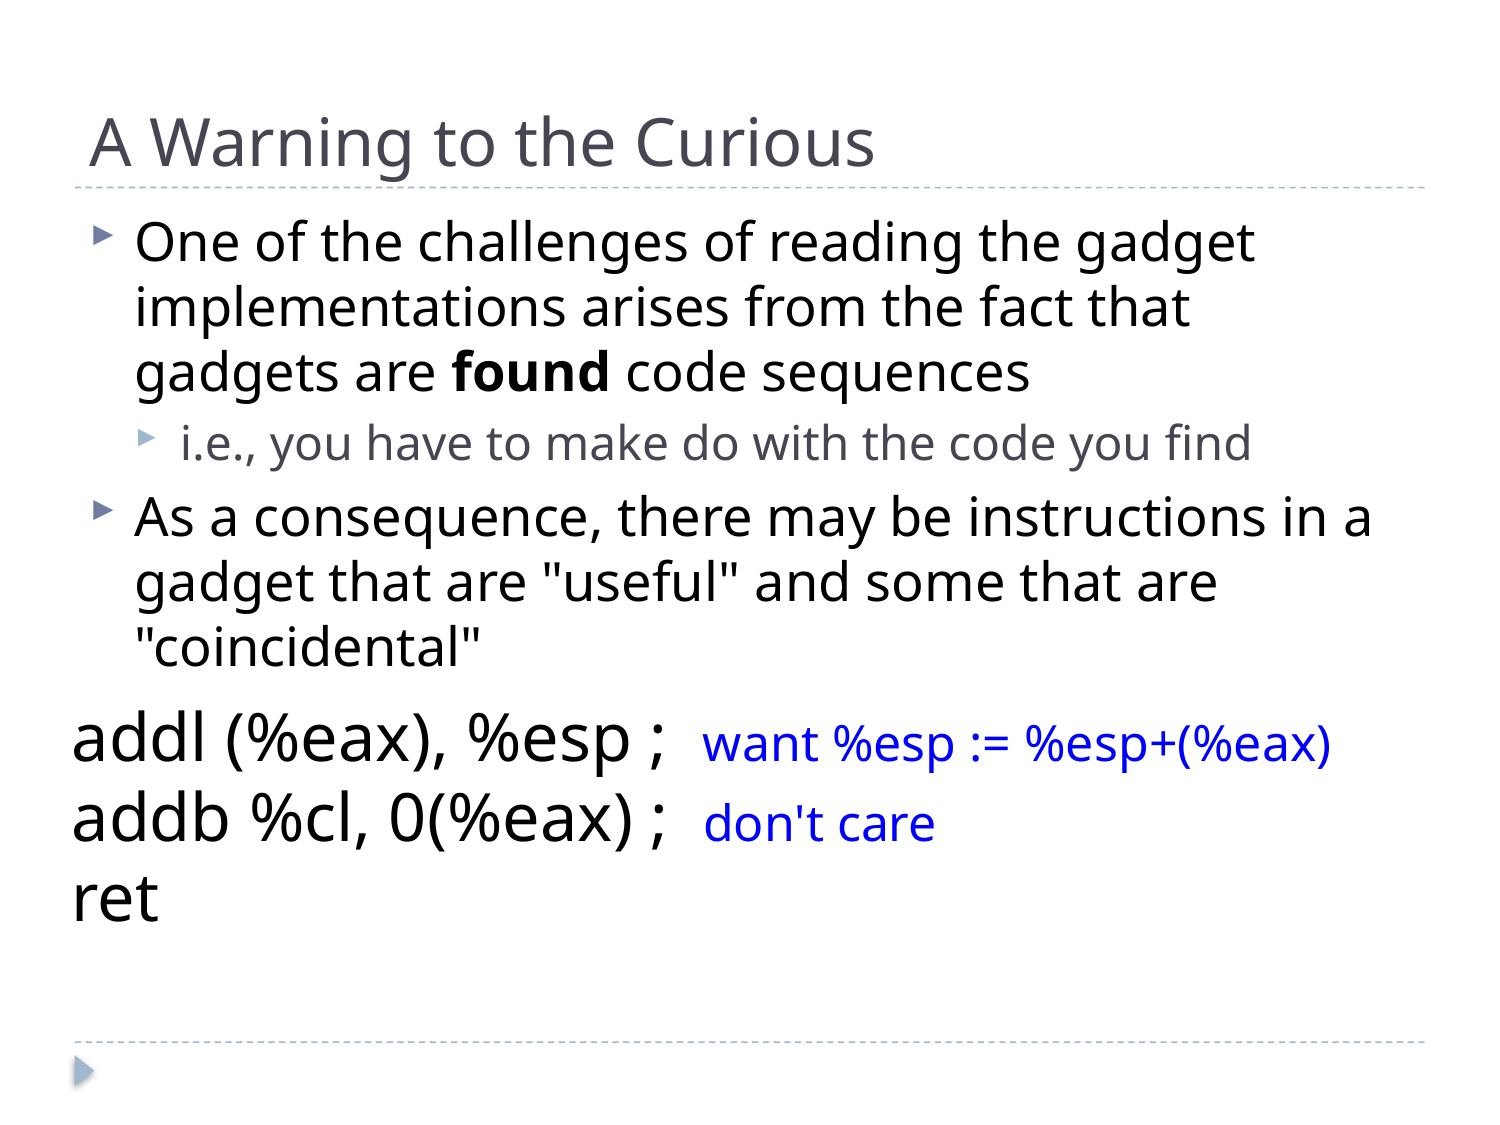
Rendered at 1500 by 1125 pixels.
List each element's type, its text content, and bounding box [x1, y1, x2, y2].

list One of the challenges of reading the gadget implementations arises from the fact that gadgets are found code sequences i.e., you have to make do with the code you find As a consequence, there may be instructions in a gadget that are "useful" and some that are "coincidental" [75, 200, 1425, 1010]
text_box addl (%eax), %esp ; want %esp := %esp+(%eax) addb %cl, 0(%eax) ; don't care ret [56, 687, 1347, 943]
title A Warning to the Curious [75, 24, 1425, 188]
